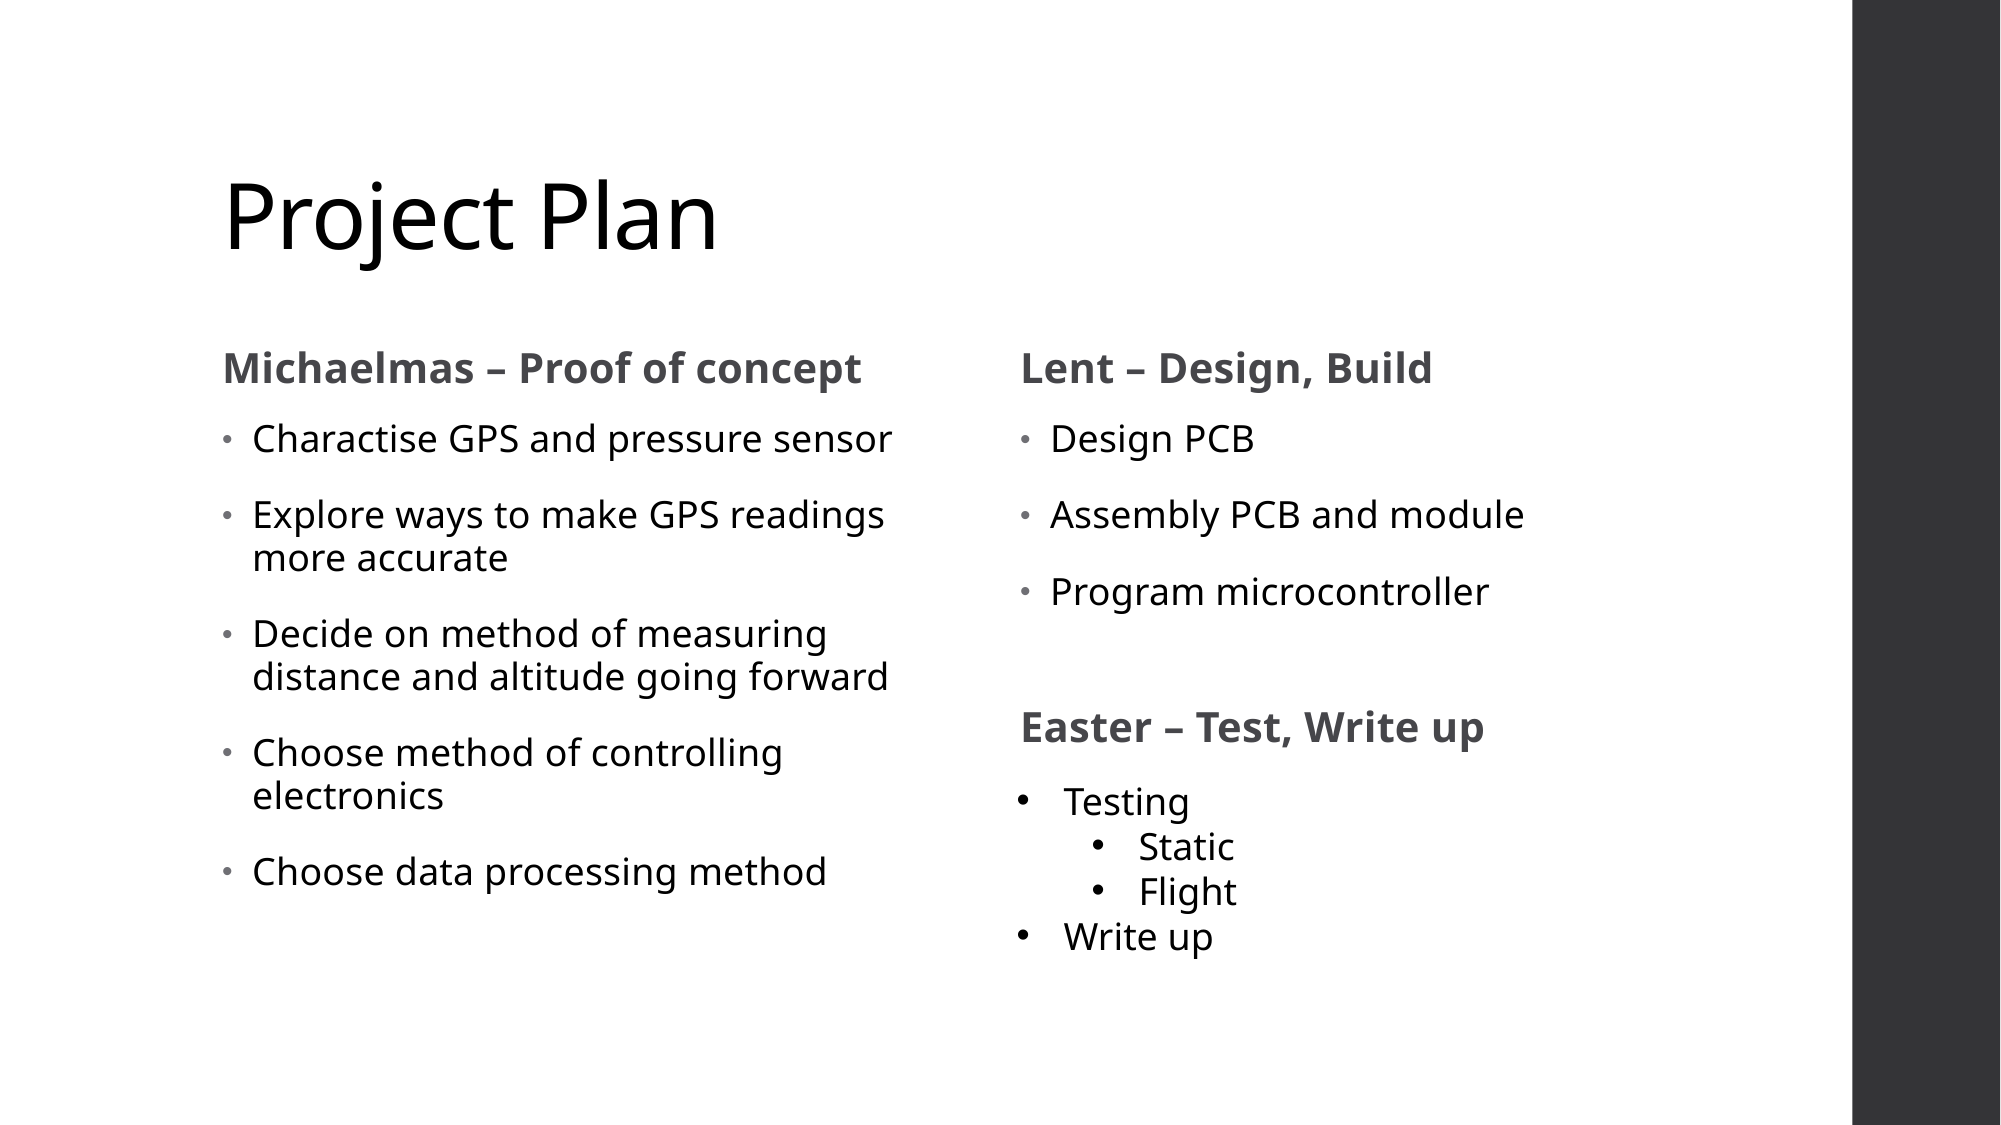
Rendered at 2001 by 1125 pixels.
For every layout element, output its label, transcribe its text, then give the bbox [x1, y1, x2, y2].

list Michaelmas – Proof of concept [206, 281, 942, 402]
list Design PCB Assembly PCB and module Program microcontroller [1005, 411, 1740, 630]
text_box Testing Static Flight Write up [1001, 770, 1737, 965]
text_box Easter – Test, Write up [1004, 639, 1740, 760]
list Charactise GPS and pressure sensor Explore ways to make GPS readings more accurate Decide on method of measuring distance and altitude going forward Choose method of controlling electronics Choose data processing method [206, 411, 942, 1013]
list Lent – Design, Build [1005, 281, 1740, 402]
title Project Plan [206, 60, 1797, 278]
